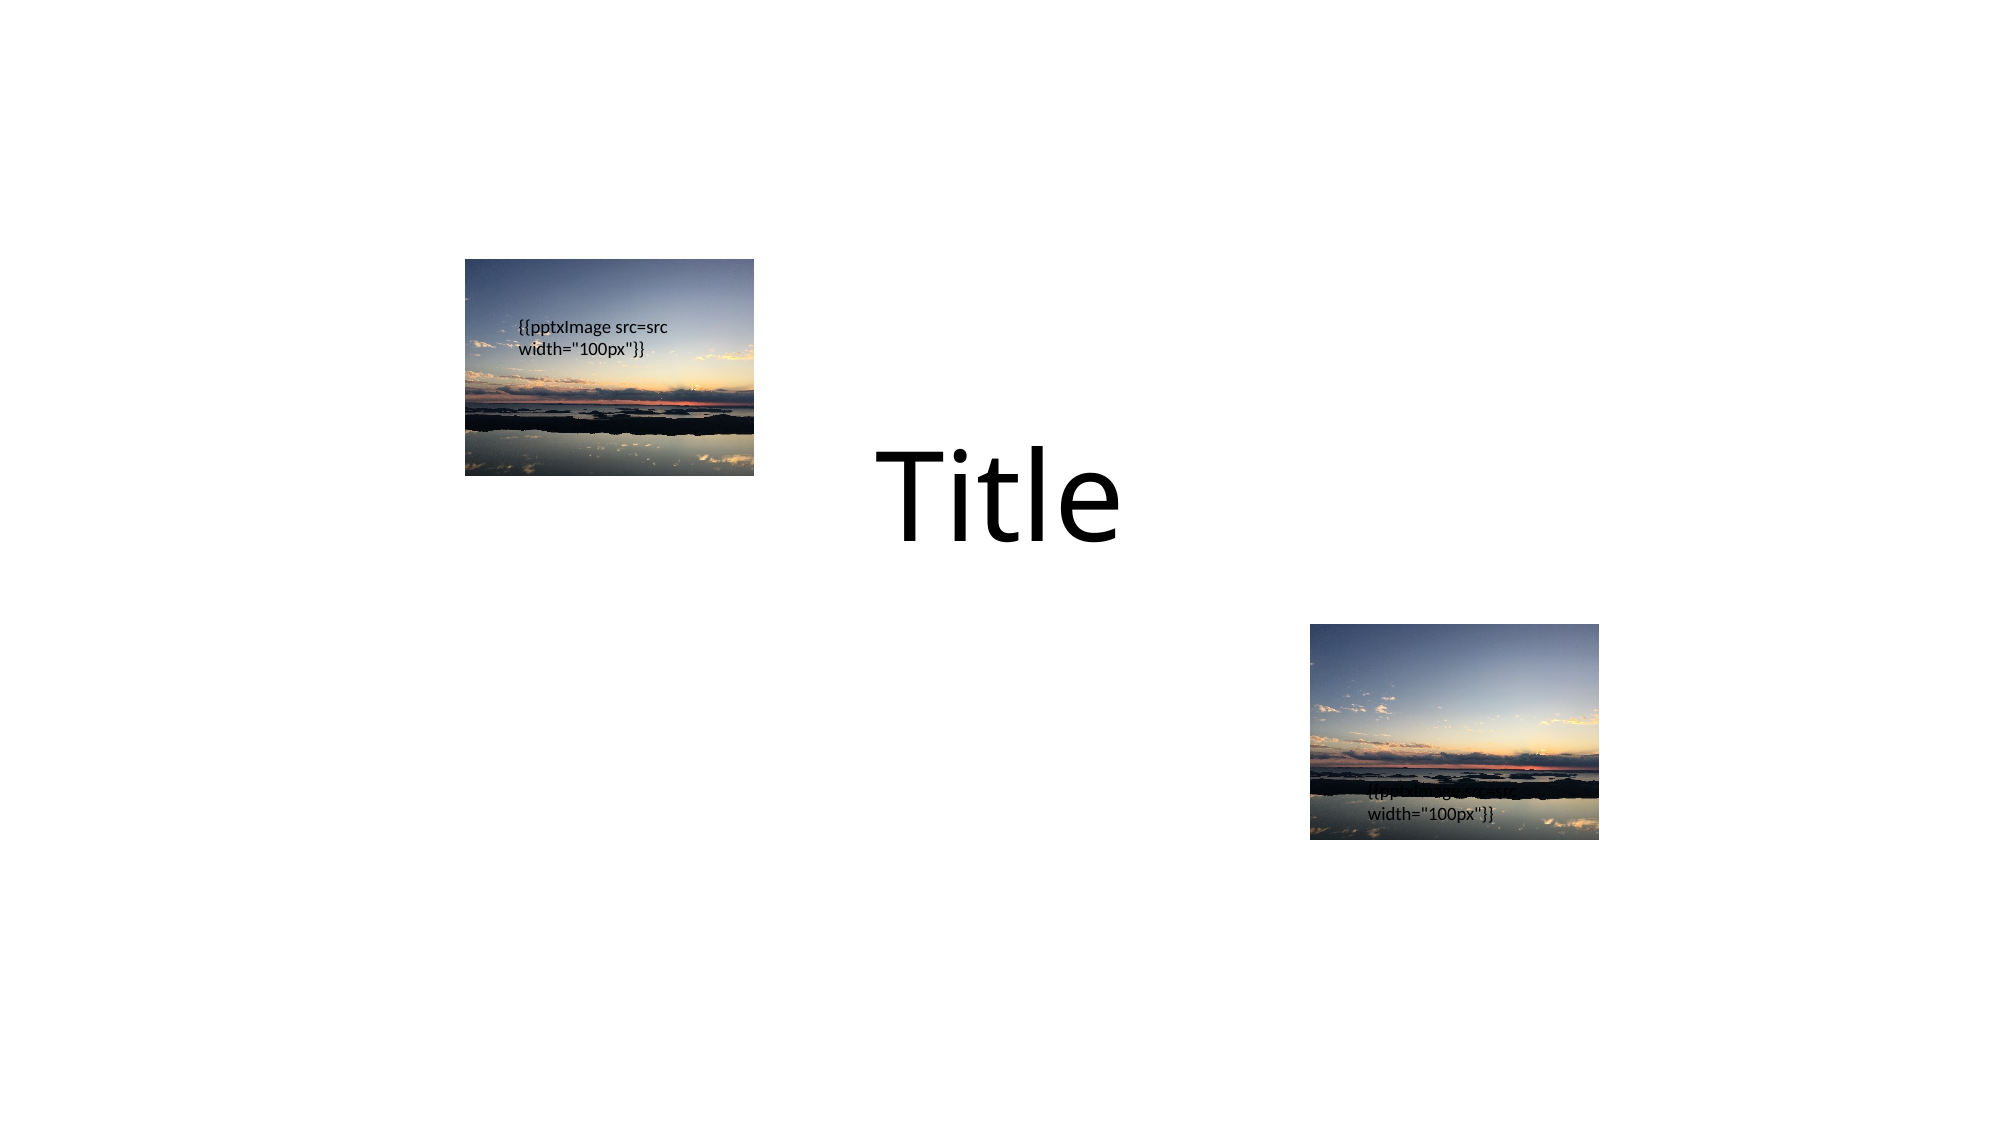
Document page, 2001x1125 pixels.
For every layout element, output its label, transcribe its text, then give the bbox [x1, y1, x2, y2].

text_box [465, 259, 754, 476]
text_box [1310, 624, 1599, 840]
title Title [249, 184, 1750, 576]
